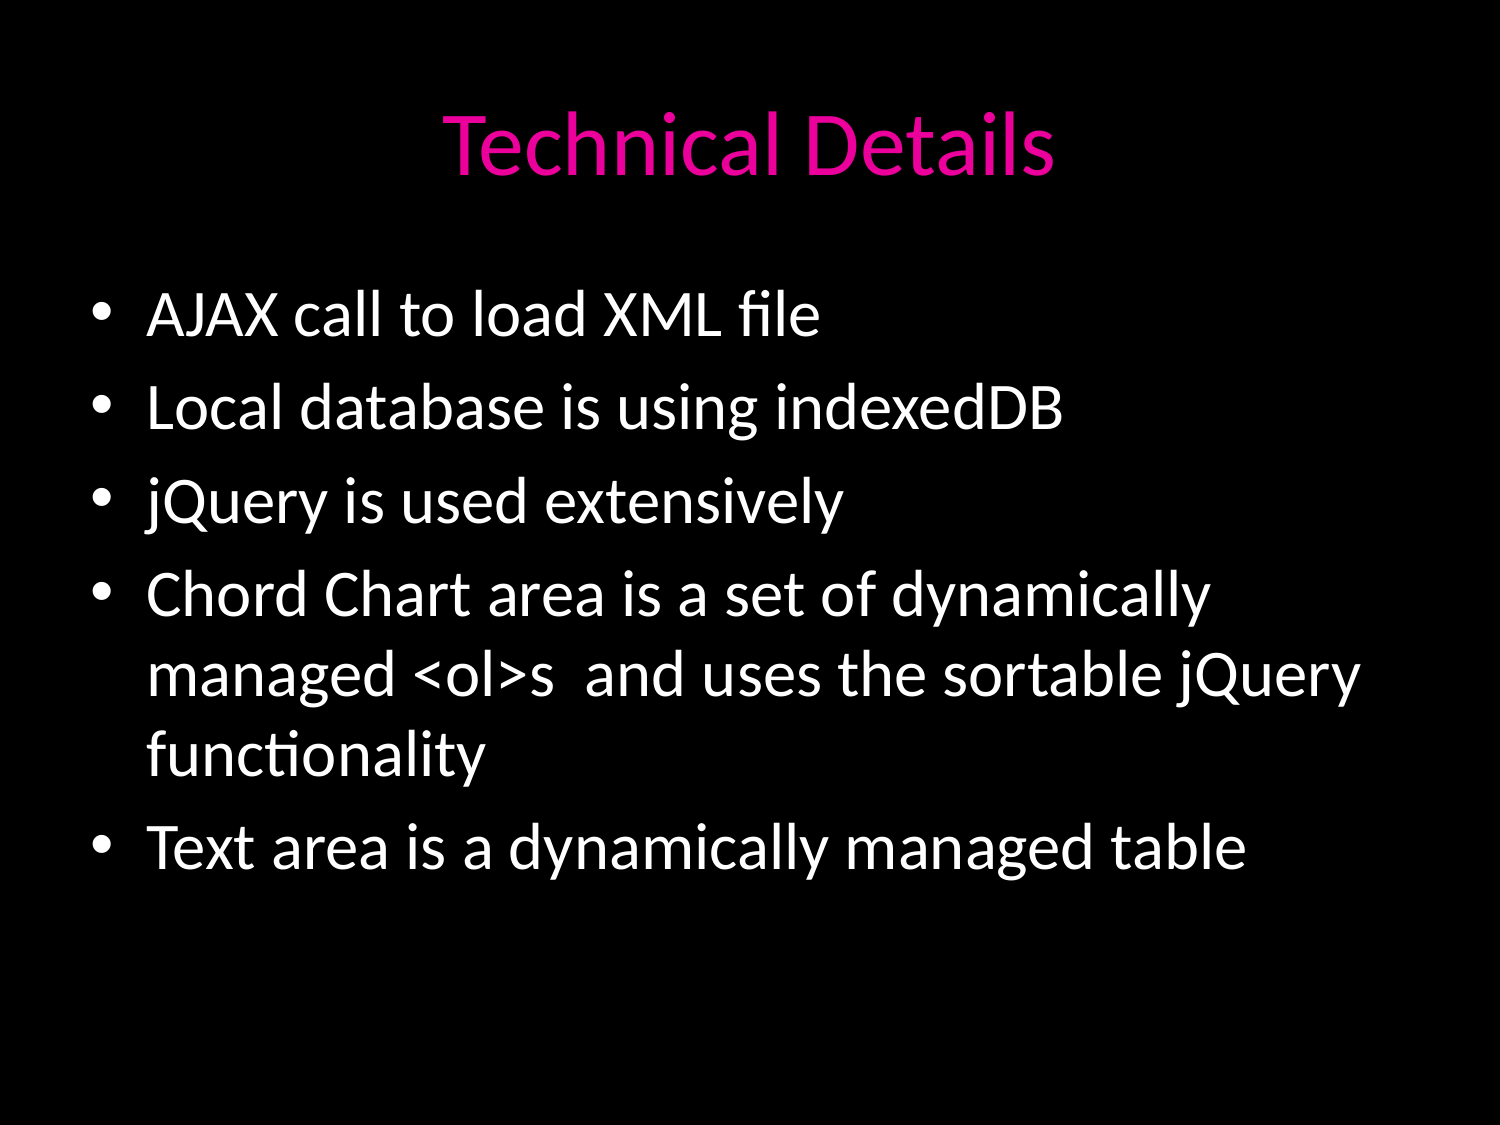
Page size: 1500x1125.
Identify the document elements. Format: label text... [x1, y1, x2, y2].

list AJAX call to load XML file Local database is using indexedDB jQuery is used extensively Chord Chart area is a set of dynamically managed <ol>s and uses the sortable jQuery functionality Text area is a dynamically managed table [75, 262, 1425, 1005]
title Technical Details [75, 45, 1425, 233]
